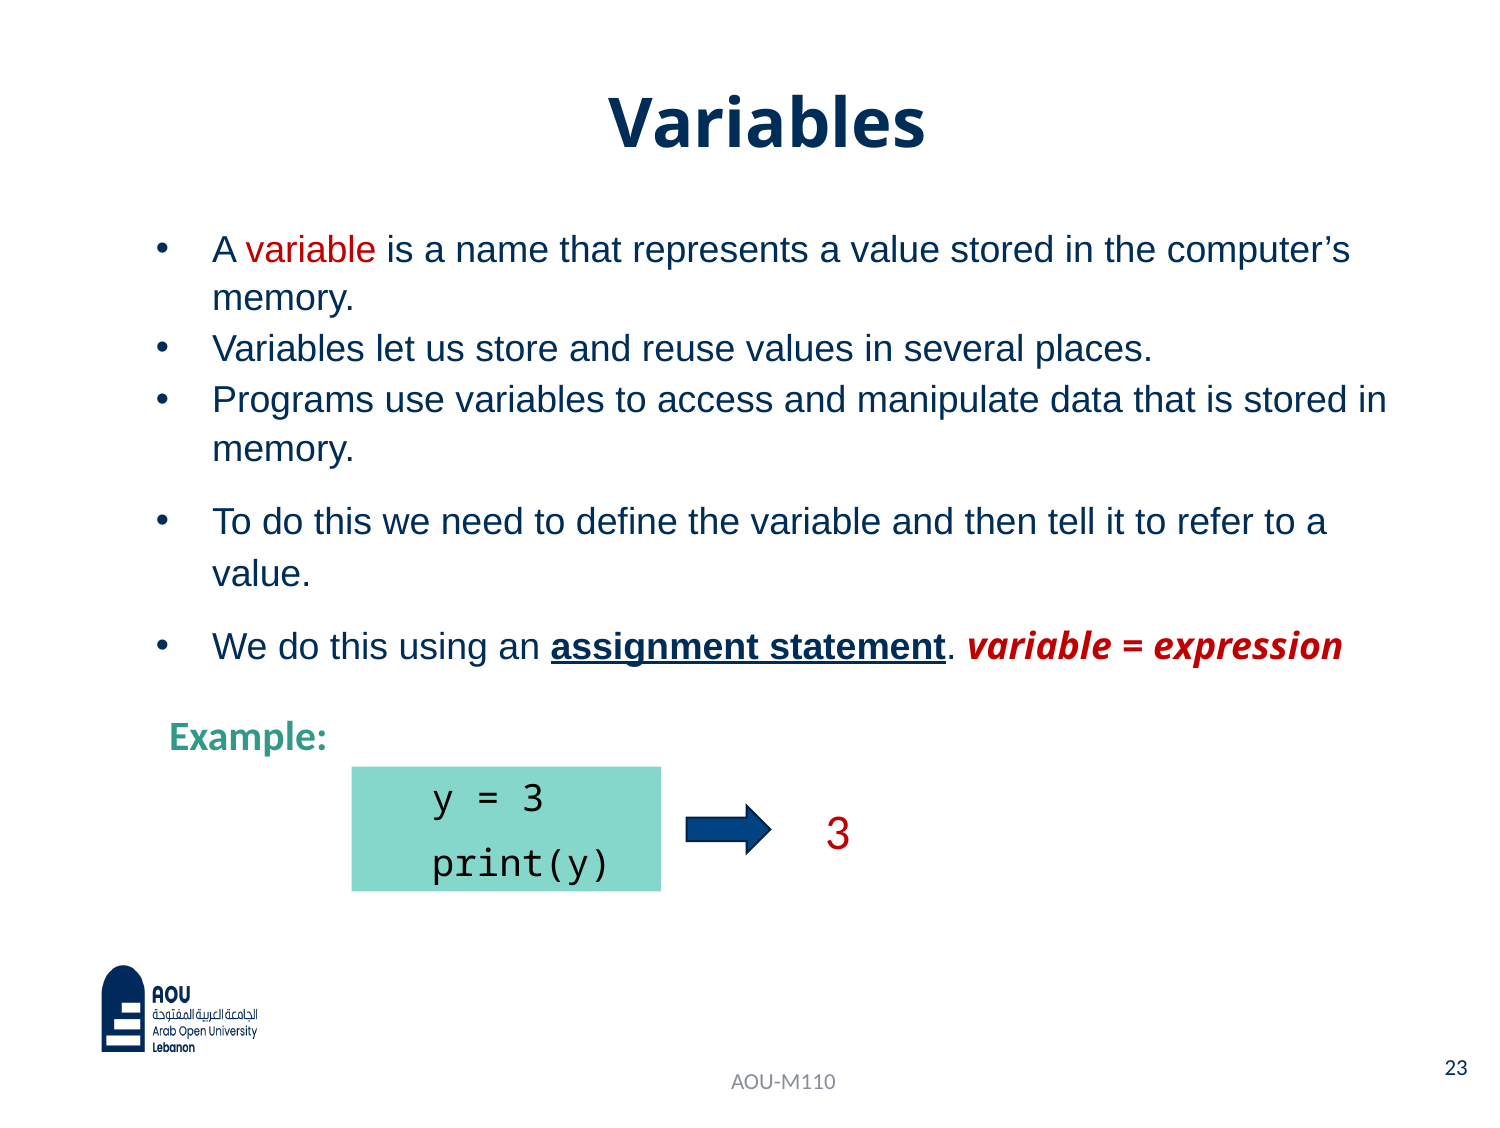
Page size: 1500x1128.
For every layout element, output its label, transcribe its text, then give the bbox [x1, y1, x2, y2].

text_box Example: [154, 699, 352, 767]
footer AOU-M110 [356, 1050, 1211, 1111]
title Variables [103, 60, 1397, 192]
picture [89, 948, 269, 1068]
text_box 3 [810, 792, 868, 868]
text_box A variable is a name that represents a value stored in the computer’s memory. Variables let us store and reuse values in several places. Programs use variables to access and manipulate data that is stored in memory. To do this we need to define the variable and then tell it to refer to a value. We do this using an assignment statement. variable = expression [154, 220, 1423, 703]
slide_number 23 [1429, 1036, 1500, 1097]
text_box y = 3 print(y) [351, 766, 662, 892]
text_box [685, 803, 772, 856]
